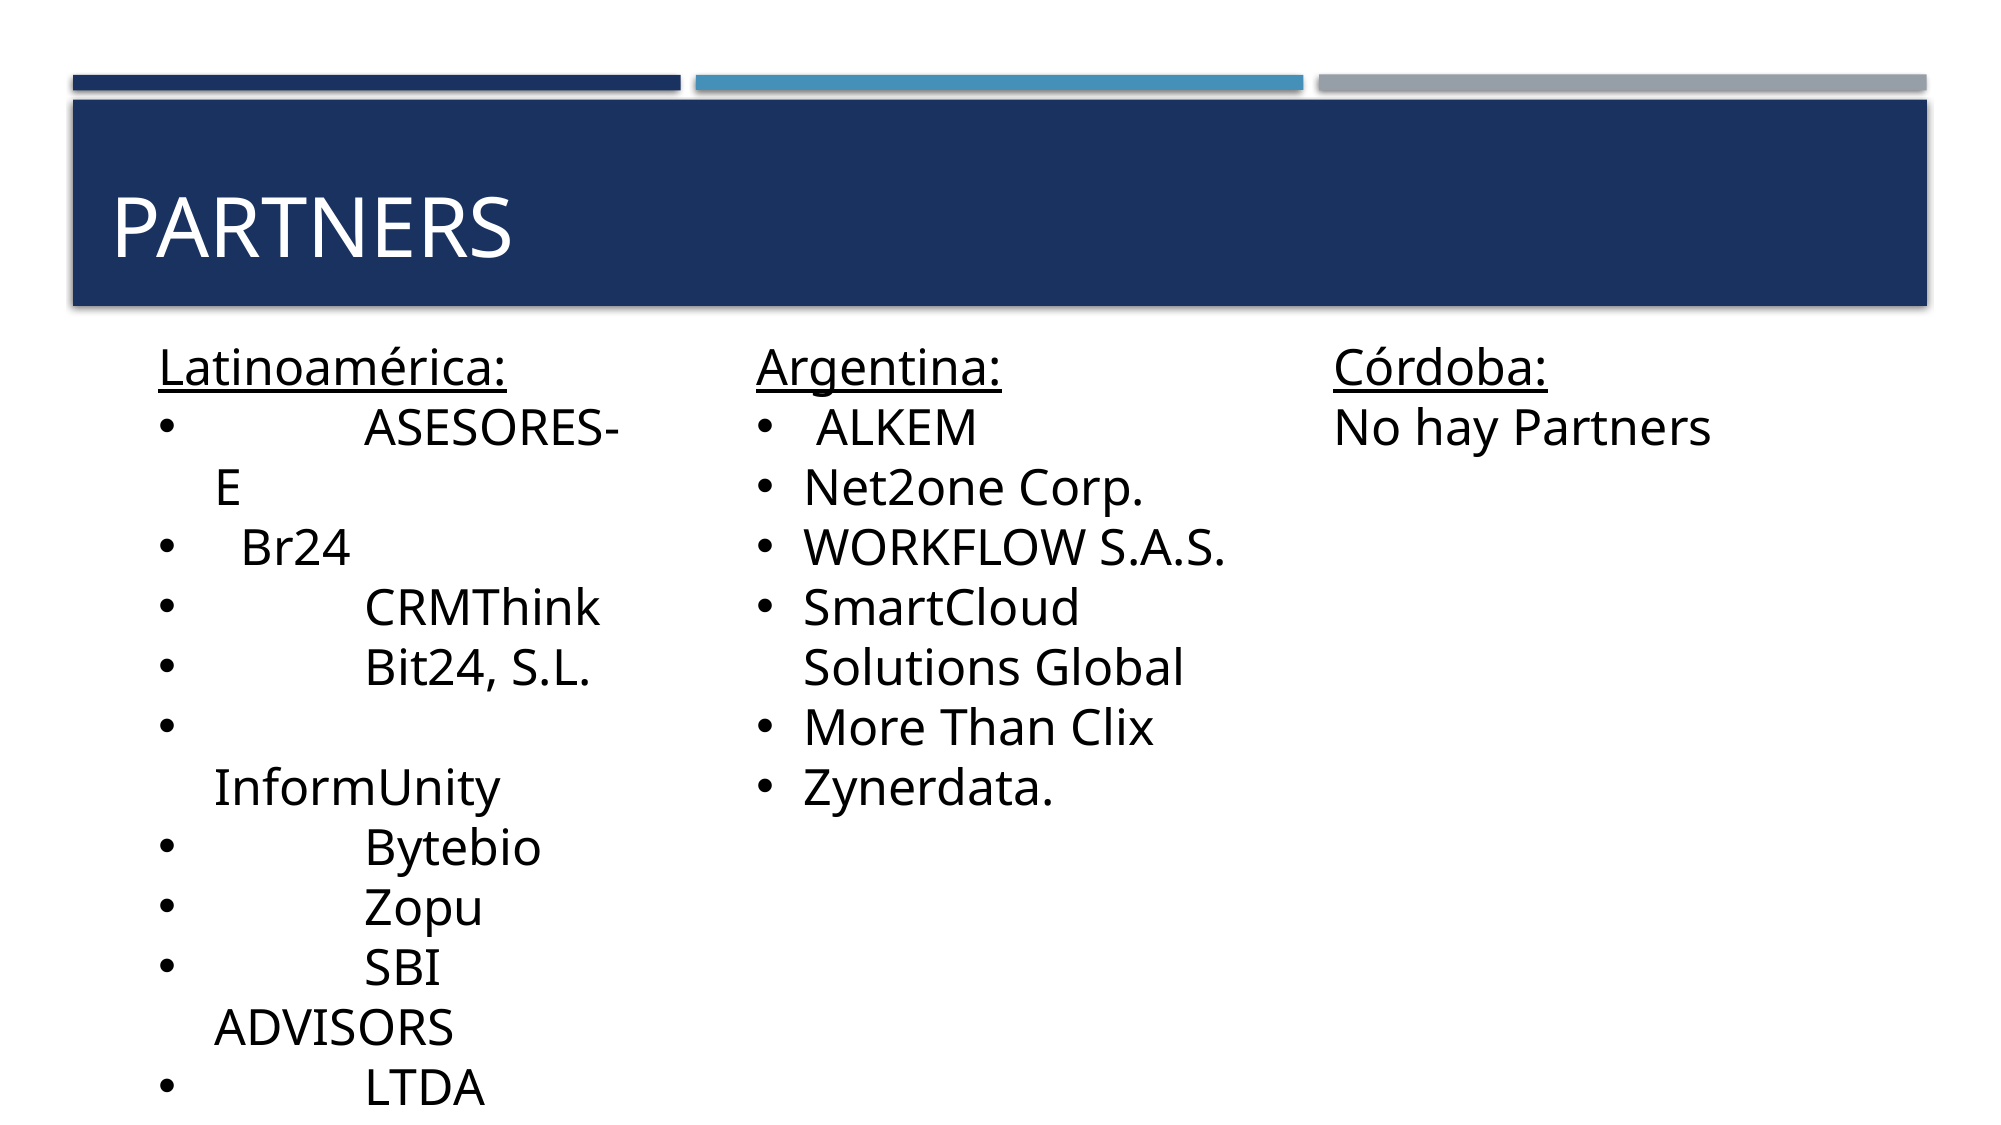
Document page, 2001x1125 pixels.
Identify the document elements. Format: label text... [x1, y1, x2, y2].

text_box Argentina: ALKEM Net2one Corp. WORKFLOW S.A.S. SmartCloud Solutions Global More Than Clix Zynerdata. [741, 328, 1252, 868]
text_box Córdoba: No hay Partners [1318, 328, 1728, 463]
text_box Latinoamérica: ASESORES-E Br24 CRMThink Bit24, S.L. InformUnity Bytebio Zopu SBI ADVISORS LTDA entre varios mas [143, 328, 654, 1125]
title PARTNERS [95, 119, 1905, 282]
